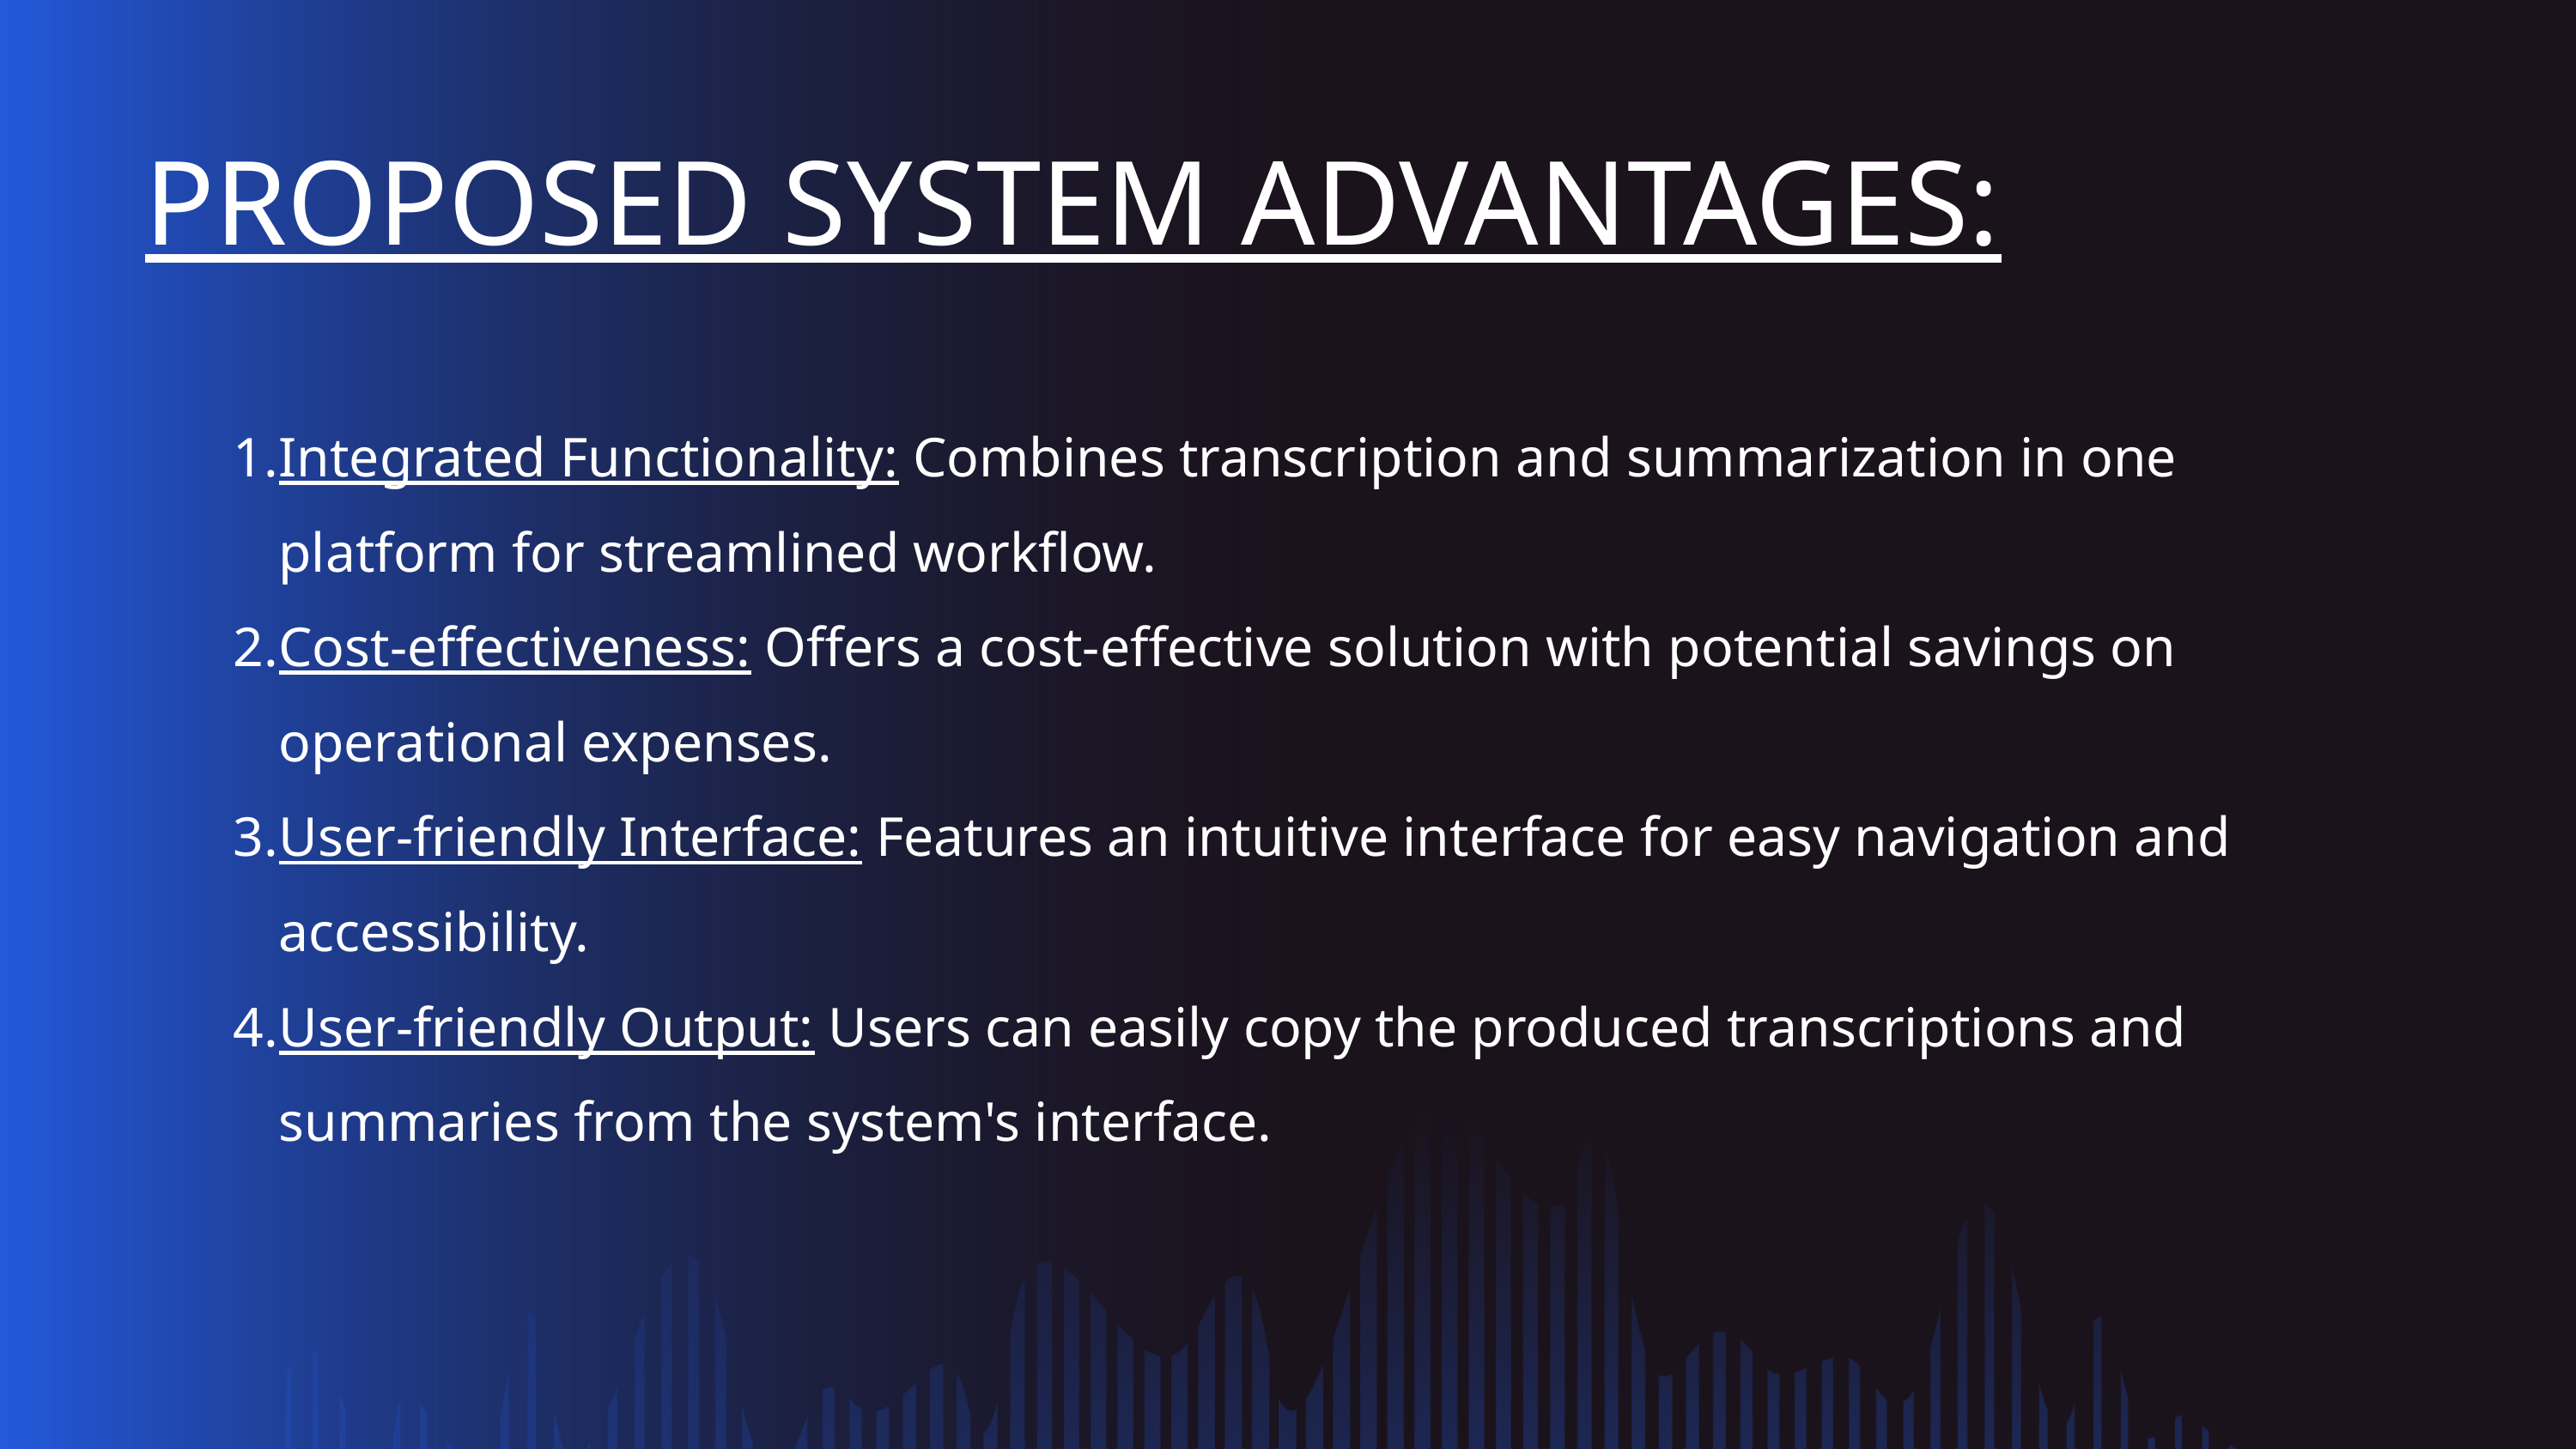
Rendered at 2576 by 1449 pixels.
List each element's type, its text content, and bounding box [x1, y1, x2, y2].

text_box Integrated Functionality: Combines transcription and summarization in one platform for streamlined workflow. Cost-effectiveness: Offers a cost-effective solution with potential savings on operational expenses. User-friendly Interface: Features an intuitive interface for easy navigation and accessibility. User-friendly Output: Users can easily copy the produced transcriptions and summaries from the system's interface. [187, 392, 2343, 1153]
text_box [144, 144, 2483, 361]
text_box [1461, 1153, 2343, 1449]
text_box [0, 0, 1461, 1449]
